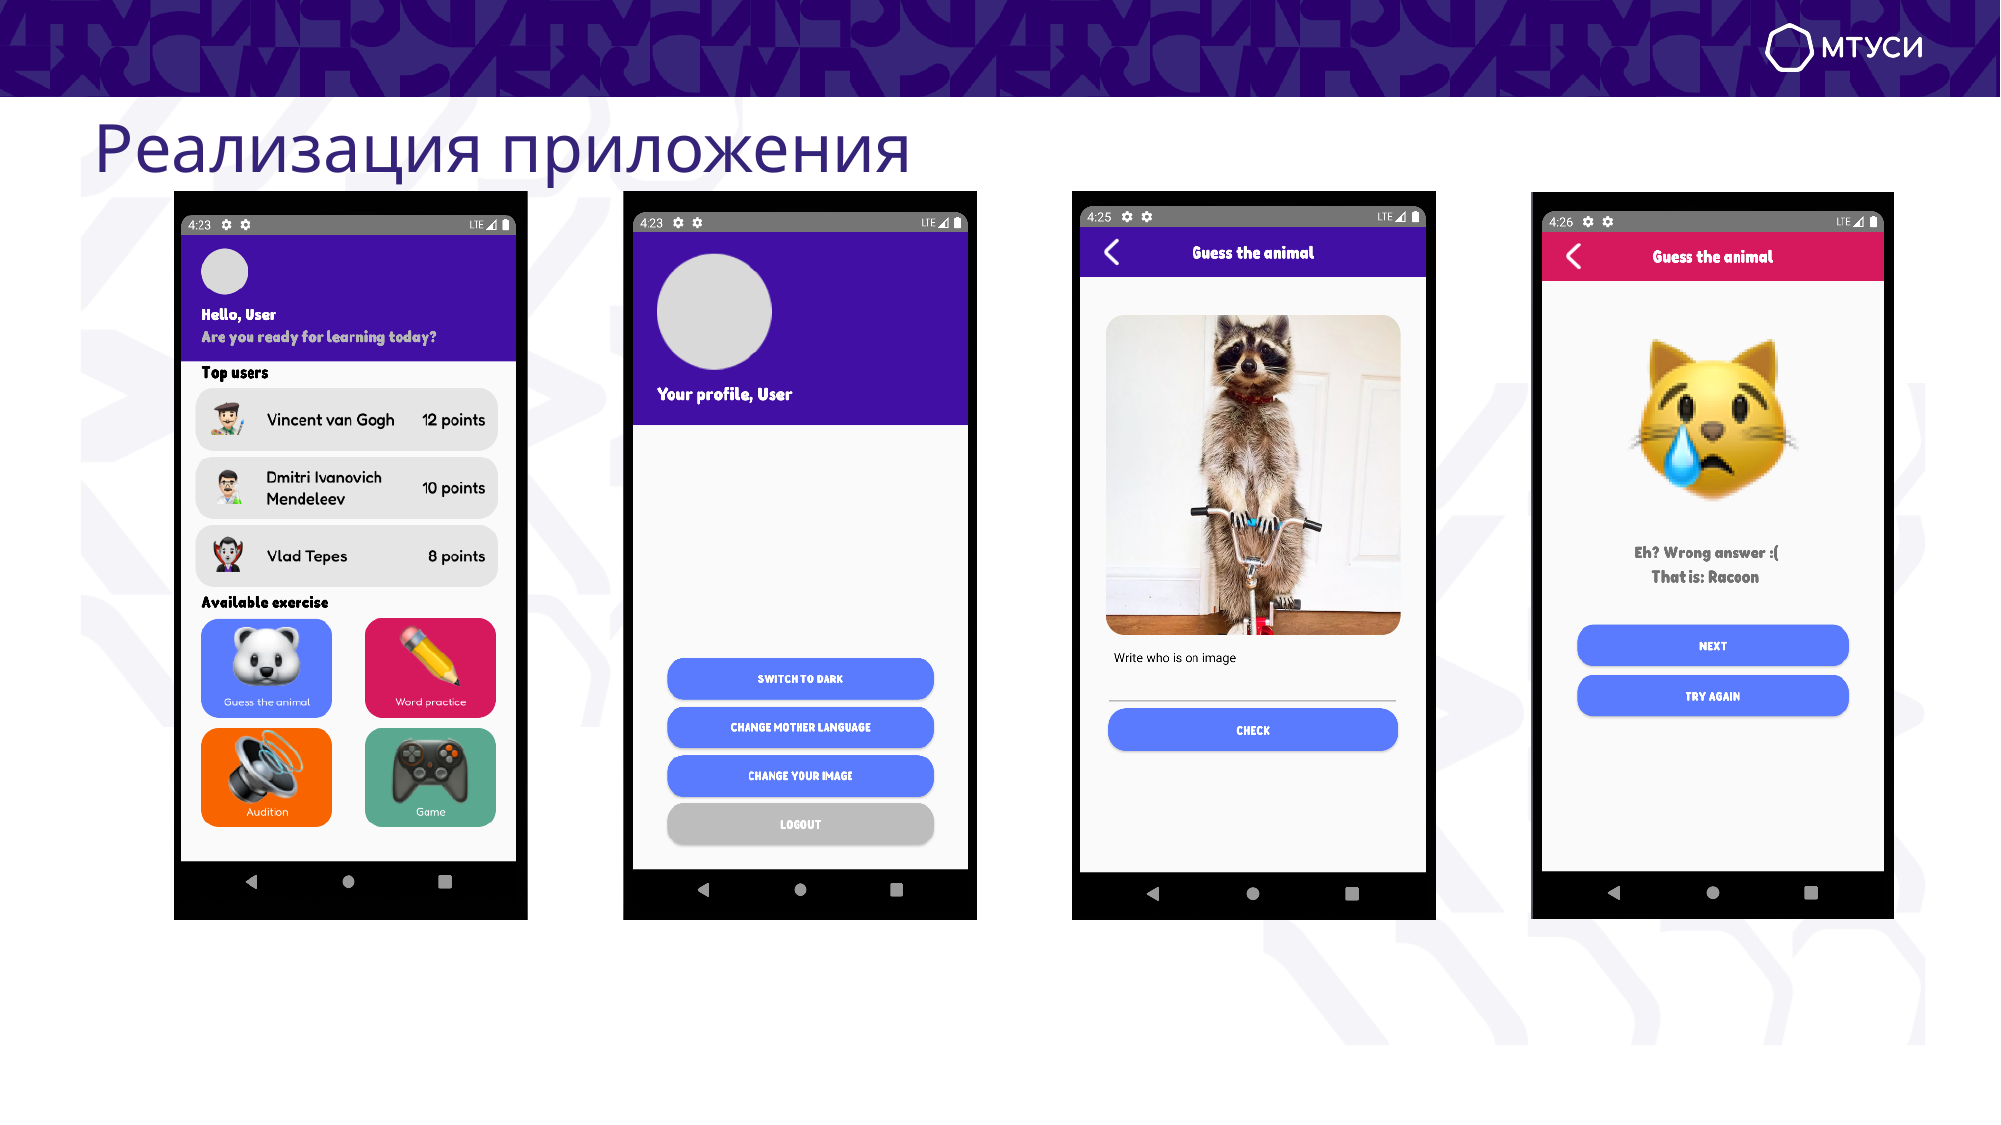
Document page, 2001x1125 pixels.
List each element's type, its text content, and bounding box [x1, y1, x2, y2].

picture [0, 0, 2000, 1111]
title Реализация приложения [78, 98, 1921, 286]
